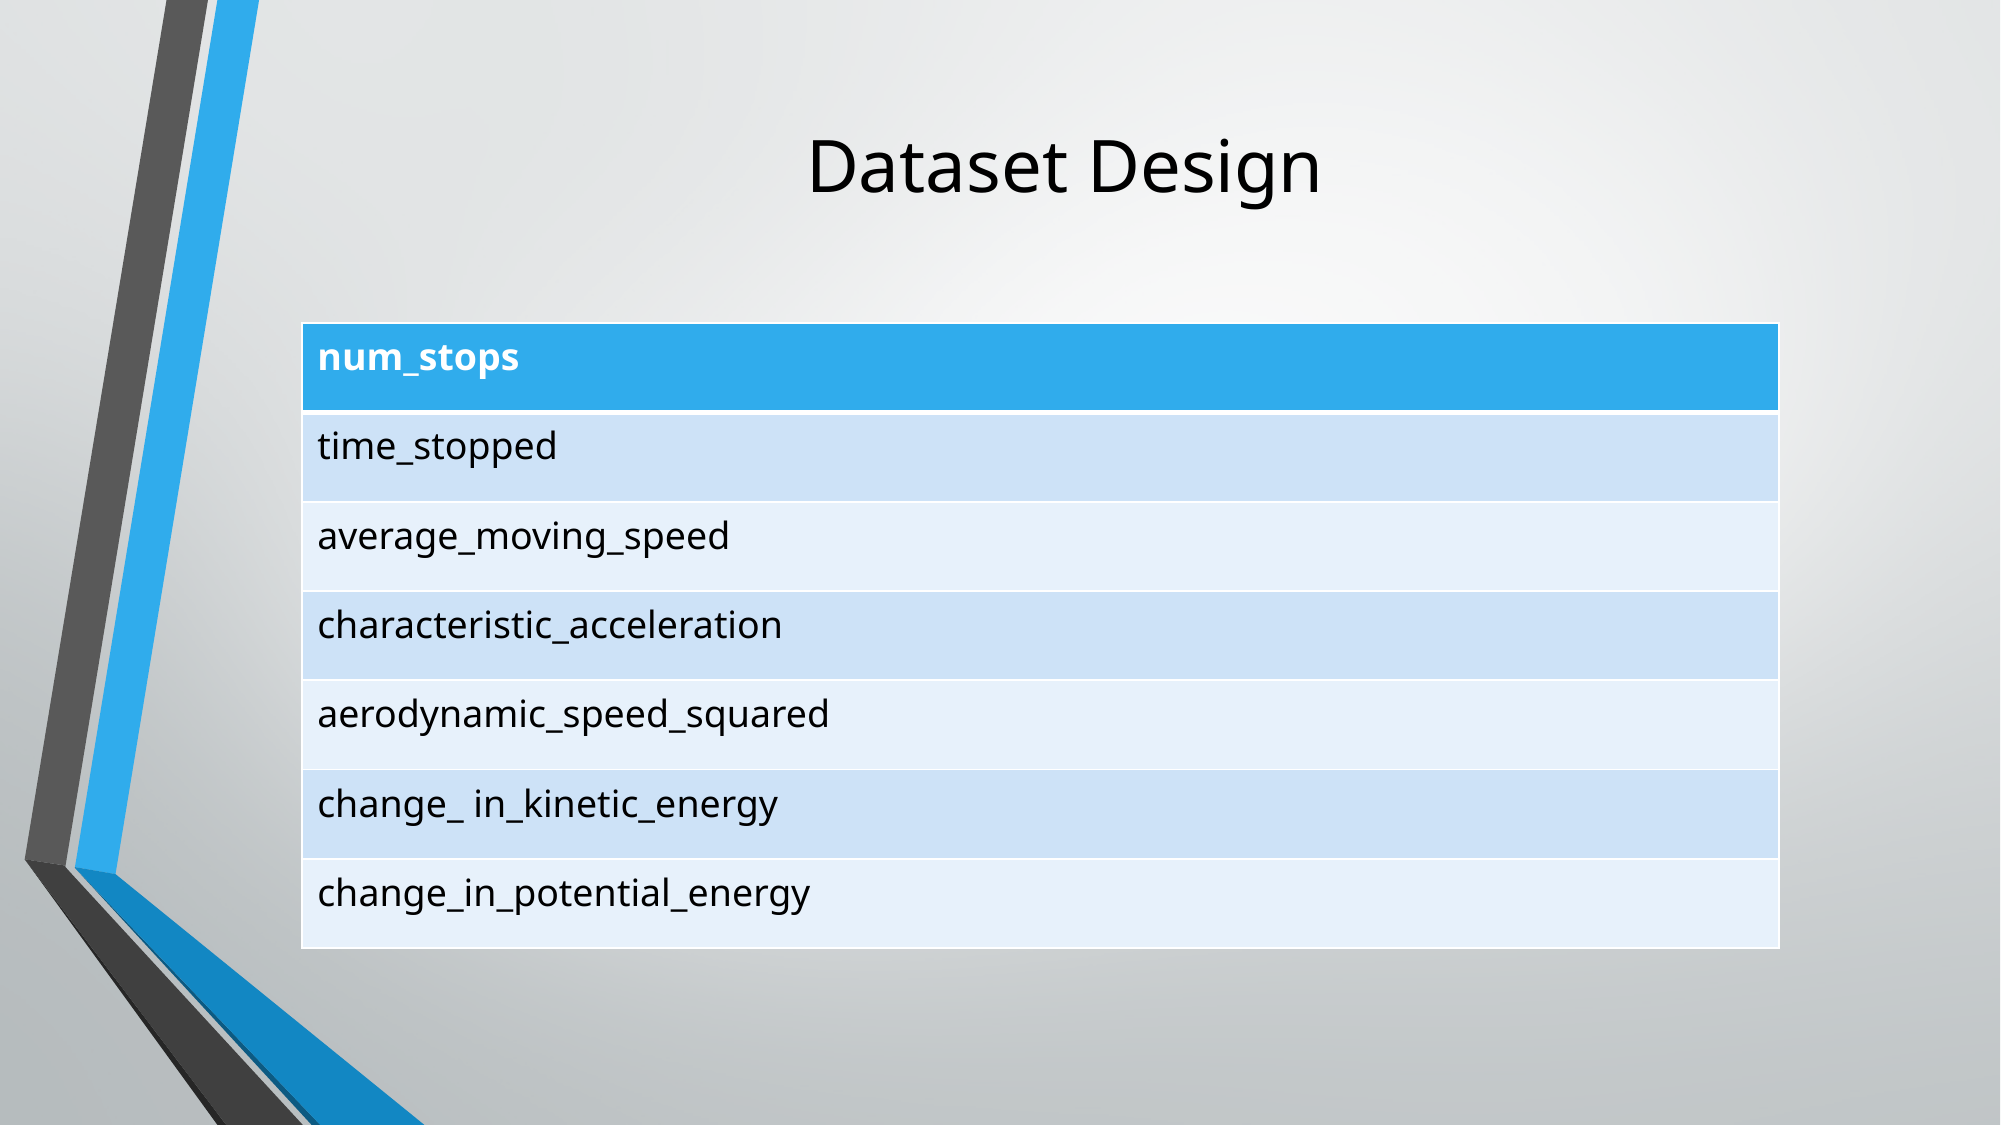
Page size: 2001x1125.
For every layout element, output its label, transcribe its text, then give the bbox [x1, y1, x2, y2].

table_cell characteristic_acceleration [303, 592, 1778, 679]
table_header num_stops [303, 324, 1778, 410]
title Dataset Design [243, 112, 1887, 215]
table_cell change_in_potential_energy [303, 860, 1778, 947]
table_cell change_ in_kinetic_energy [303, 770, 1778, 858]
table_cell aerodynamic_speed_squared [303, 681, 1778, 769]
table_cell time_stopped [303, 415, 1778, 501]
table_cell average_moving_speed [303, 503, 1778, 590]
